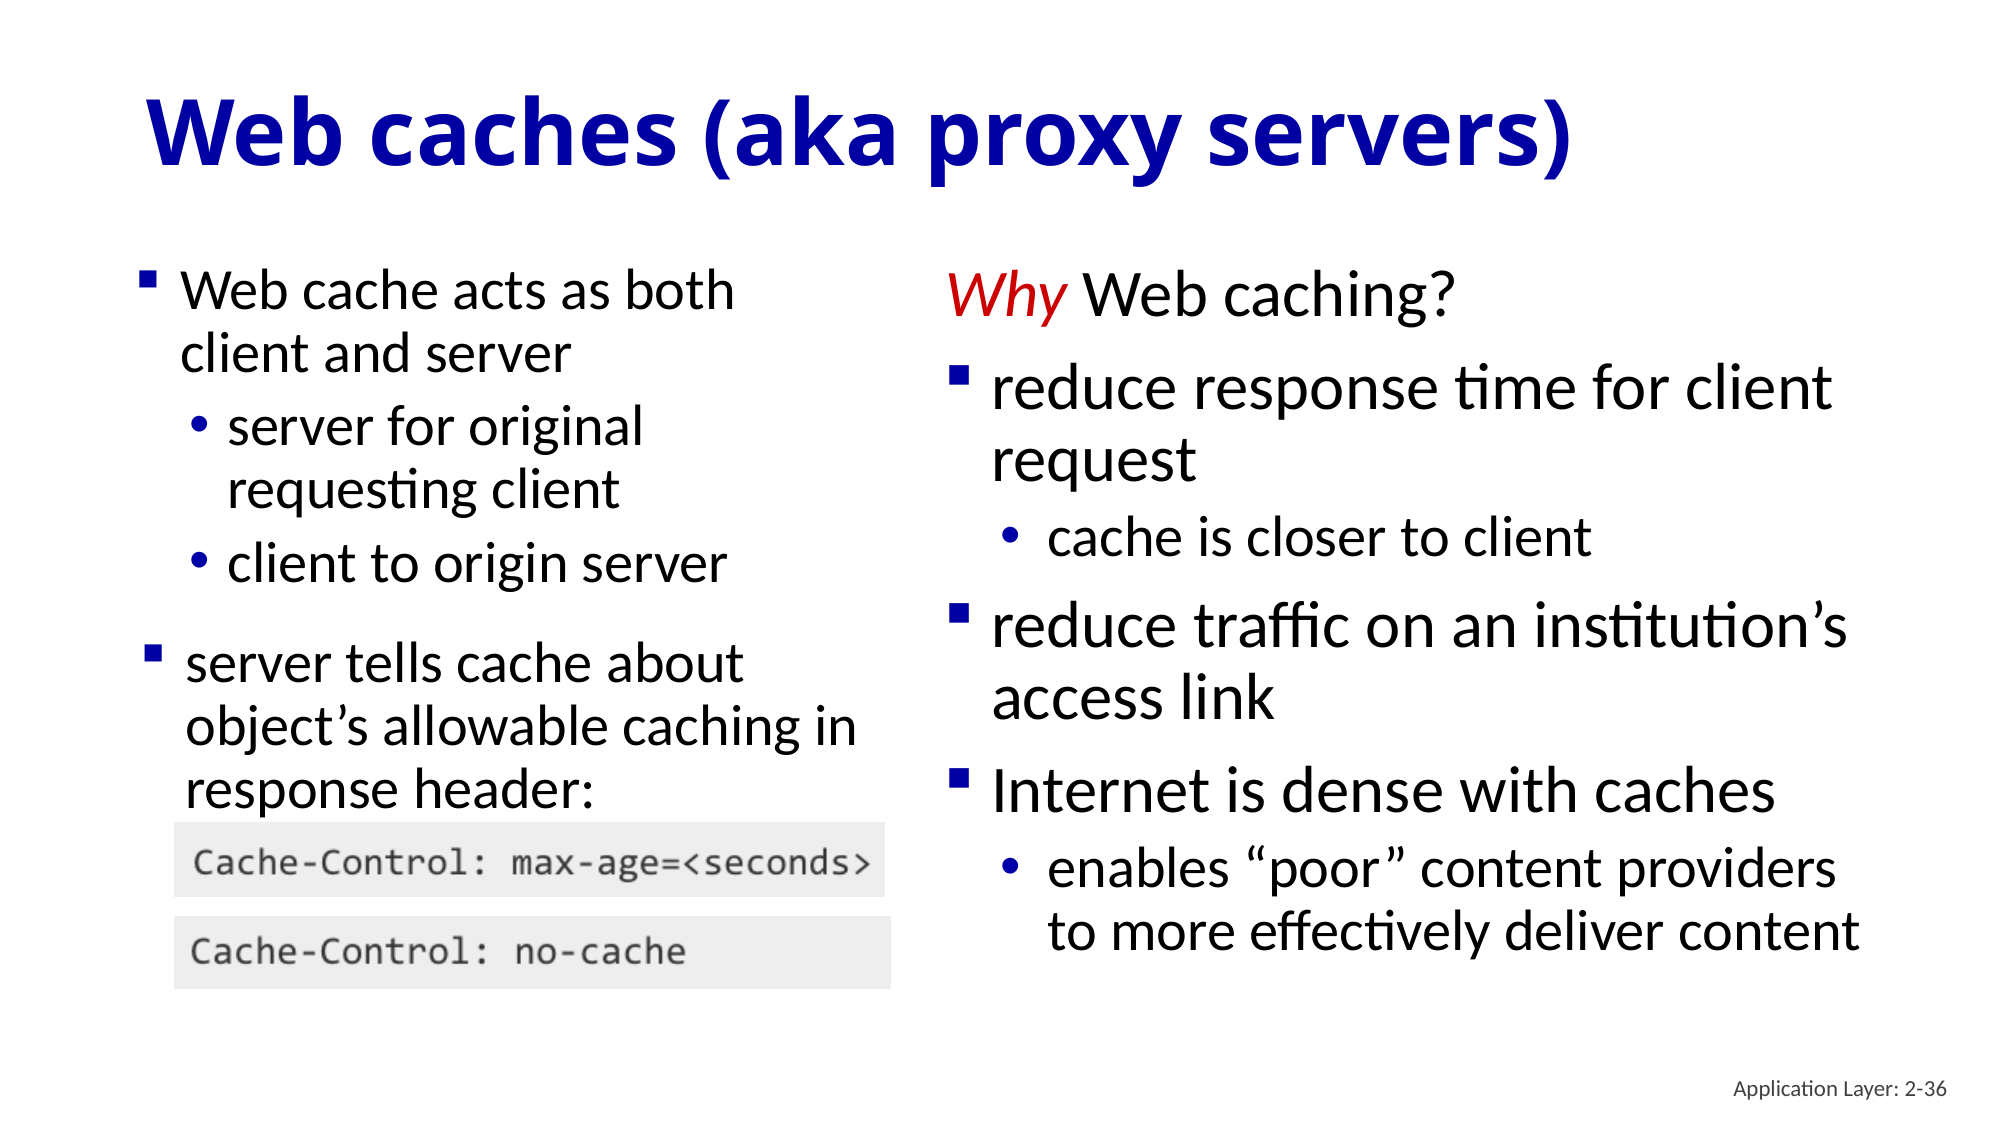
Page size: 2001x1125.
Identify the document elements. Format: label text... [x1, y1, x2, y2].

text_box Web cache acts as both client and server server for original requesting client client to origin server [98, 251, 879, 602]
title Web caches (aka proxy servers) [131, 62, 1856, 209]
text_box Why Web caching? reduce response time for client request cache is closer to client reduce traffic on an institution’s access link Internet is dense with caches enables “poor” content providers to more effectively deliver content [909, 251, 1902, 1015]
slide_number Application Layer: 2-36 [1512, 1056, 1963, 1117]
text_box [103, 624, 891, 989]
